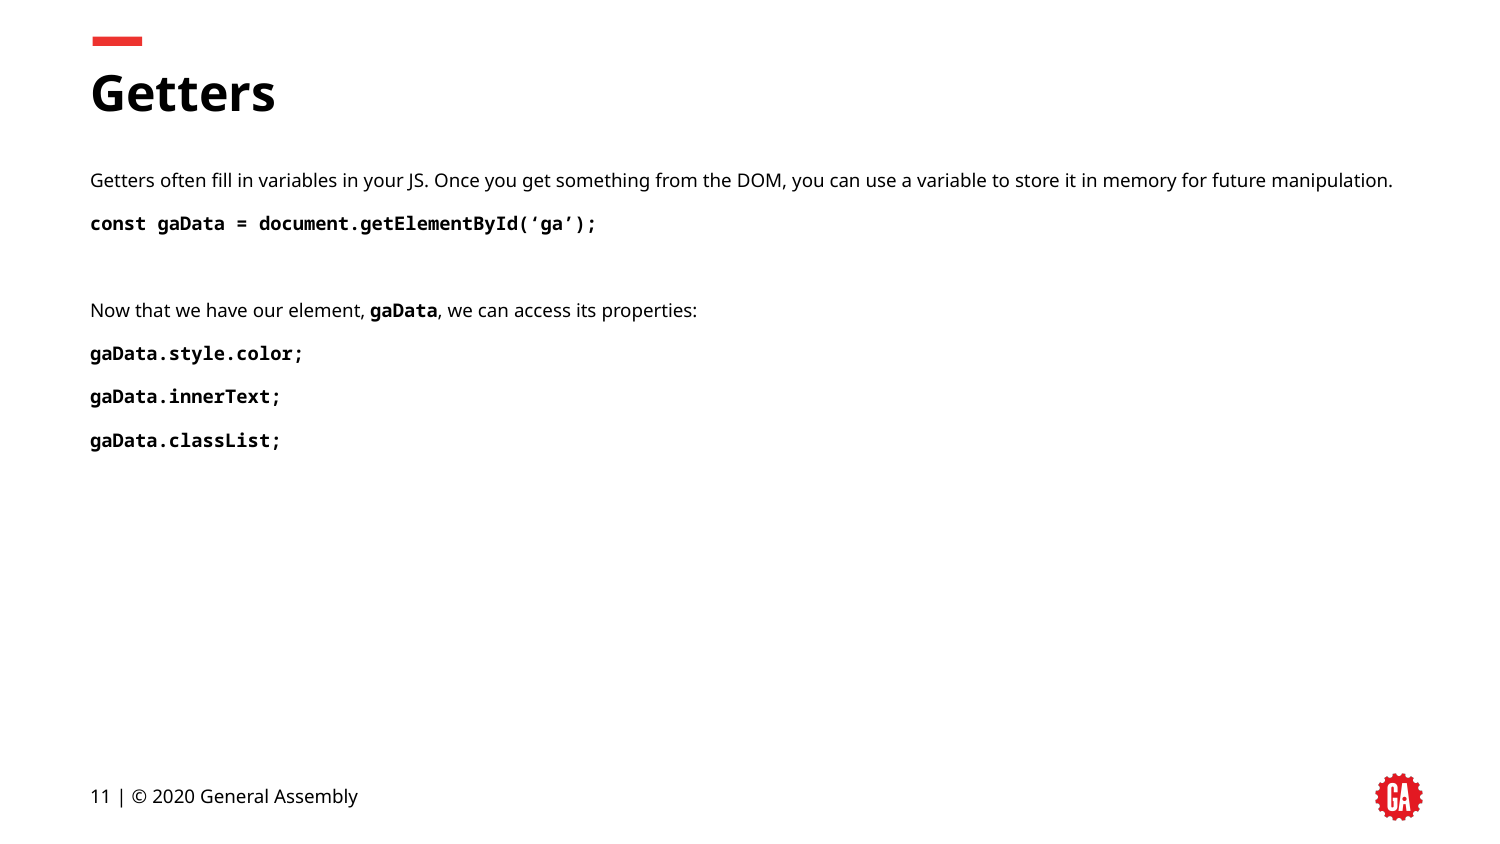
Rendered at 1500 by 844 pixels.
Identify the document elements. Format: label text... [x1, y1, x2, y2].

title Getters [75, 46, 1473, 140]
list Getters often fill in variables in your JS. Once you get something from the DOM, you can use a variable to store it in memory for future manipulation. const gaData = document.getElementById(‘ga’); Now that we have our element, gaData, we can access its properties: gaData.style.color; gaData.innerText; gaData.classList; [75, 150, 1424, 688]
slide_number 11 | © 2020 General Assembly [75, 764, 465, 830]
picture [1373, 771, 1425, 823]
